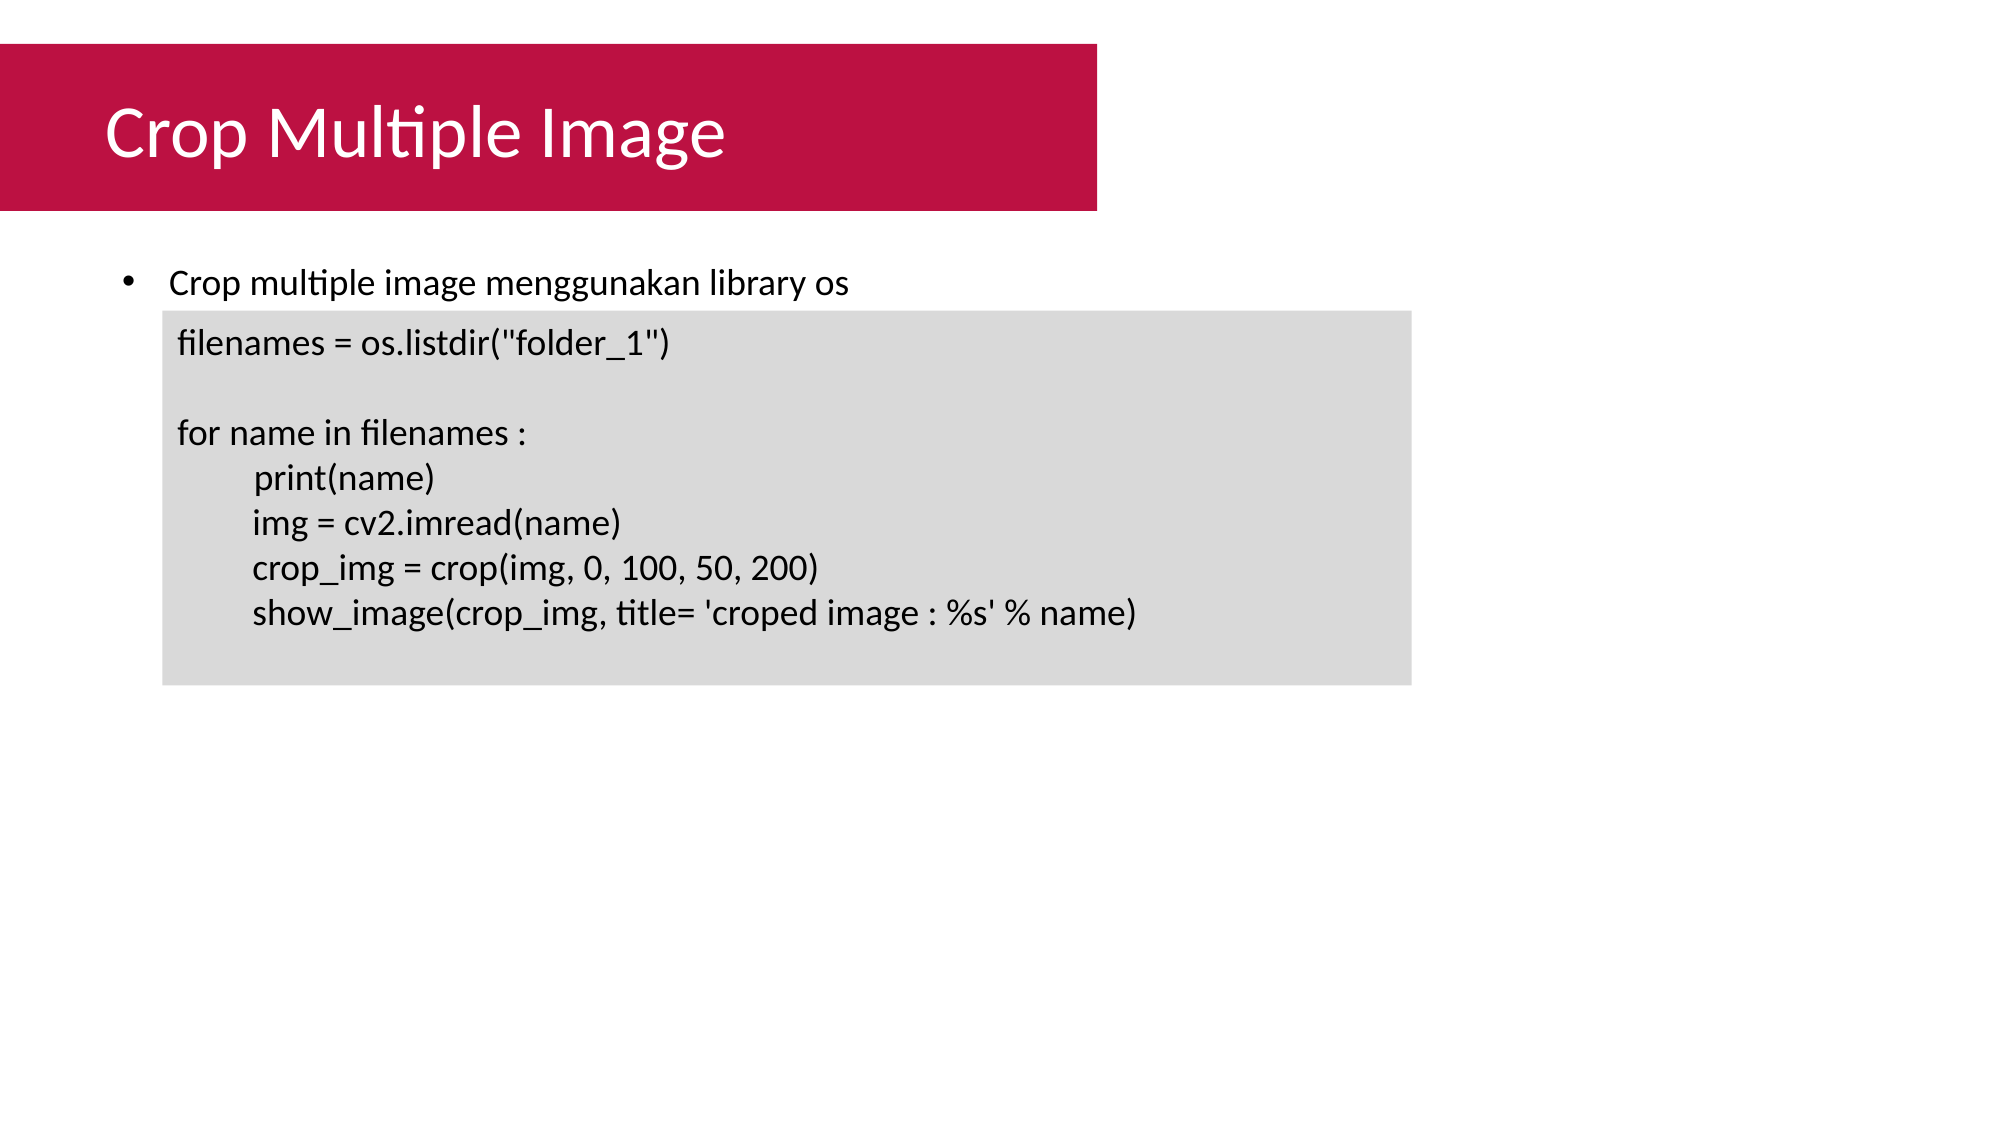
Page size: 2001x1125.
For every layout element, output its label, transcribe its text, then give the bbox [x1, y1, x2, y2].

text_box Crop Multiple Image [90, 74, 742, 180]
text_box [107, 250, 1462, 690]
text_box [0, 43, 1098, 212]
